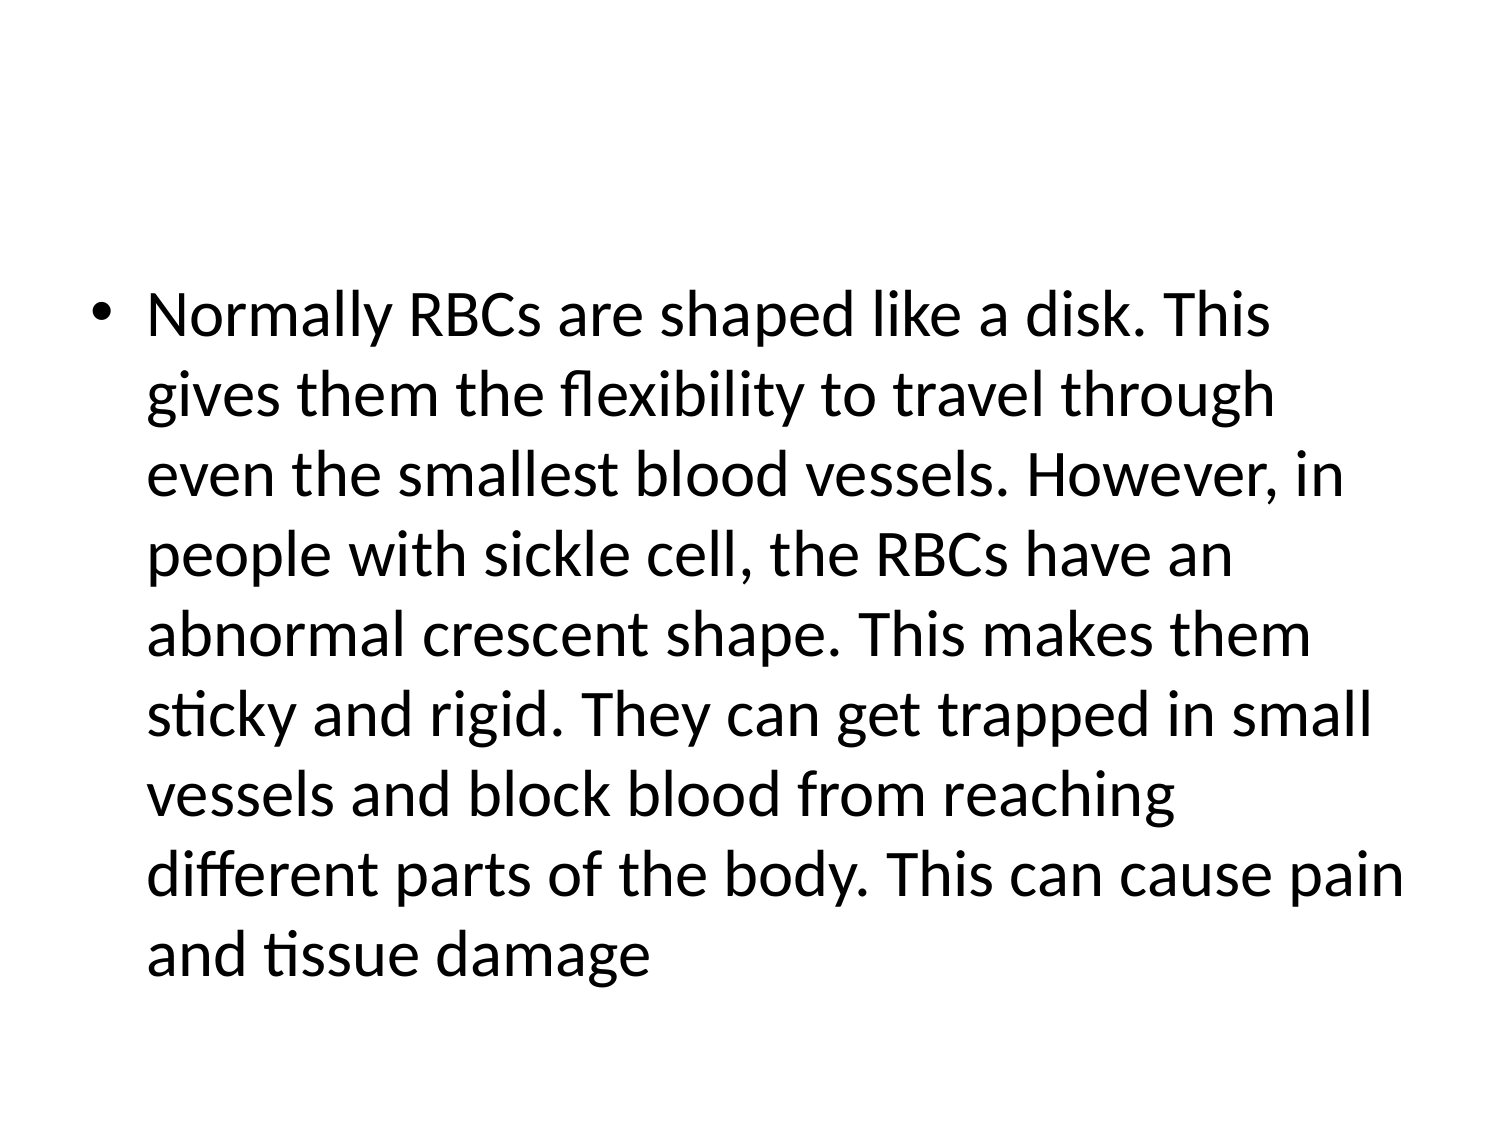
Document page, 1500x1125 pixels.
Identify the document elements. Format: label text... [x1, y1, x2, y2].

list Normally RBCs are shaped like a disk. This gives them the flexibility to travel through even the smallest blood vessels. However, in people with sickle cell, the RBCs have an abnormal crescent shape. This makes them sticky and rigid. They can get trapped in small vessels and block blood from reaching different parts of the body. This can cause pain and tissue damage [75, 262, 1425, 1005]
